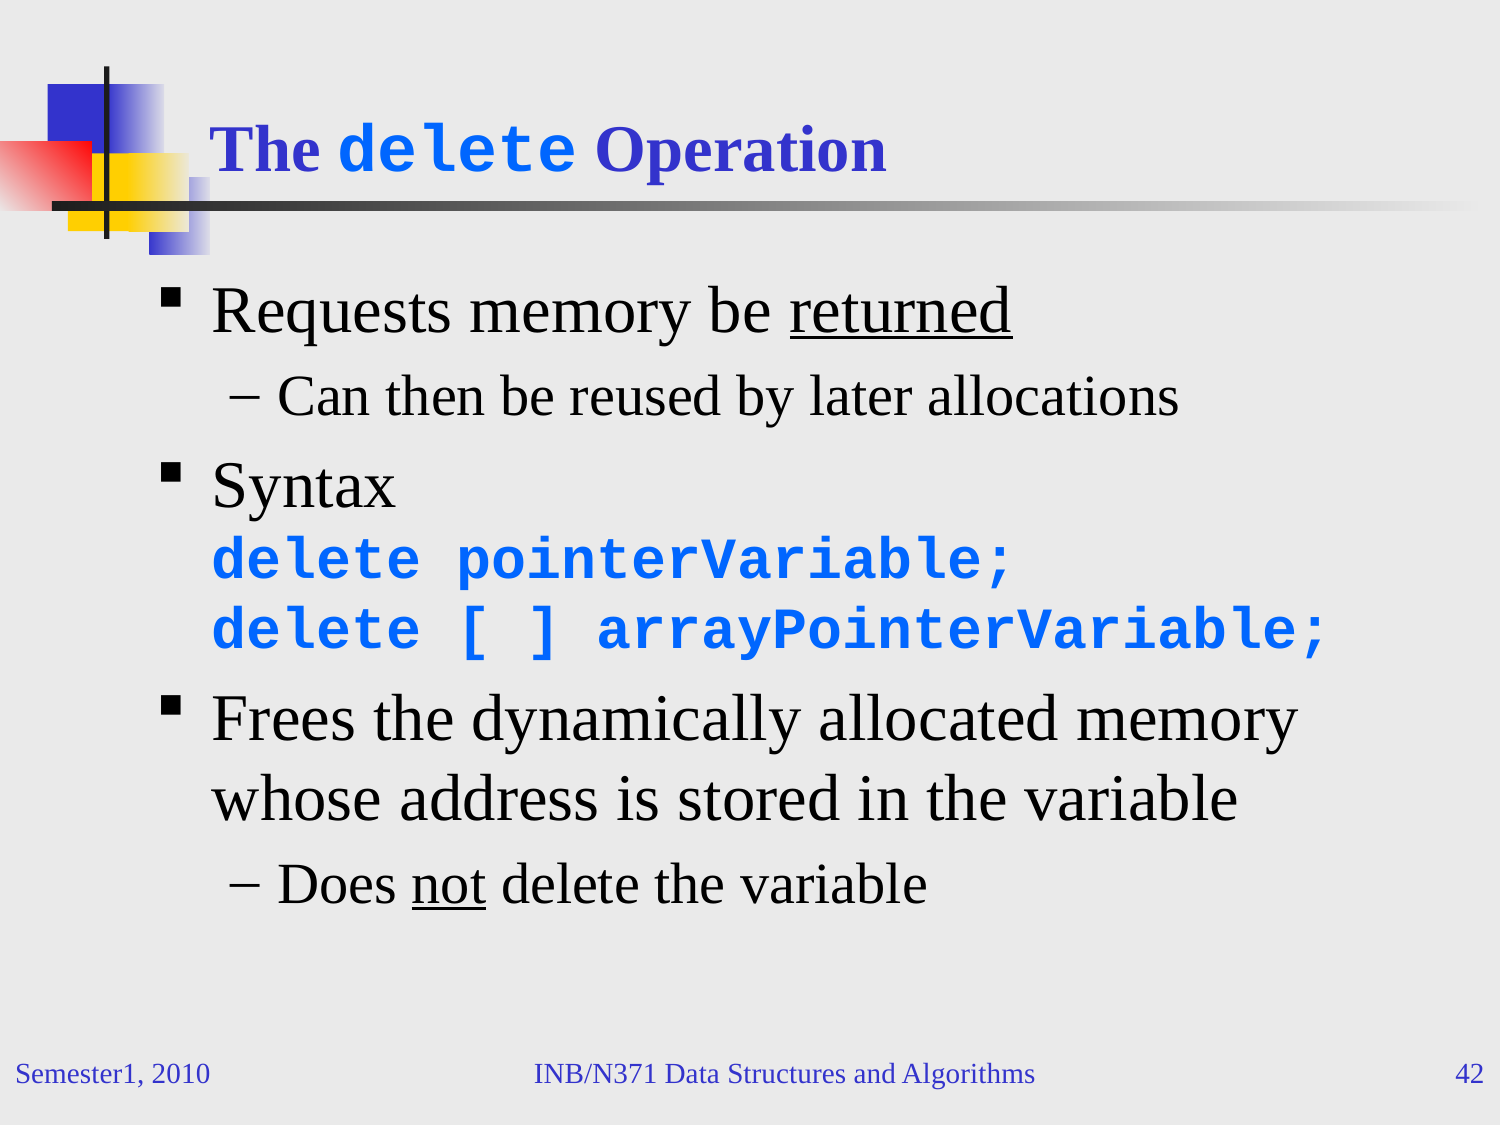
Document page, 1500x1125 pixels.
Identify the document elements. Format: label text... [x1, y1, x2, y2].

title The delete Operation [194, 30, 1454, 193]
slide_number 42 [1149, 1046, 1500, 1125]
slide_number Semester1, 2010 [0, 1046, 351, 1125]
footer INB/N371 Data Structures and Algorithms [456, 1046, 1114, 1125]
list Requests memory be returned Can then be reused by later allocations Syntax delete pointerVariable; delete [ ] arrayPointerVariable; Frees the dynamically allocated memory whose address is stored in the variable Does not delete the variable [140, 257, 1416, 934]
